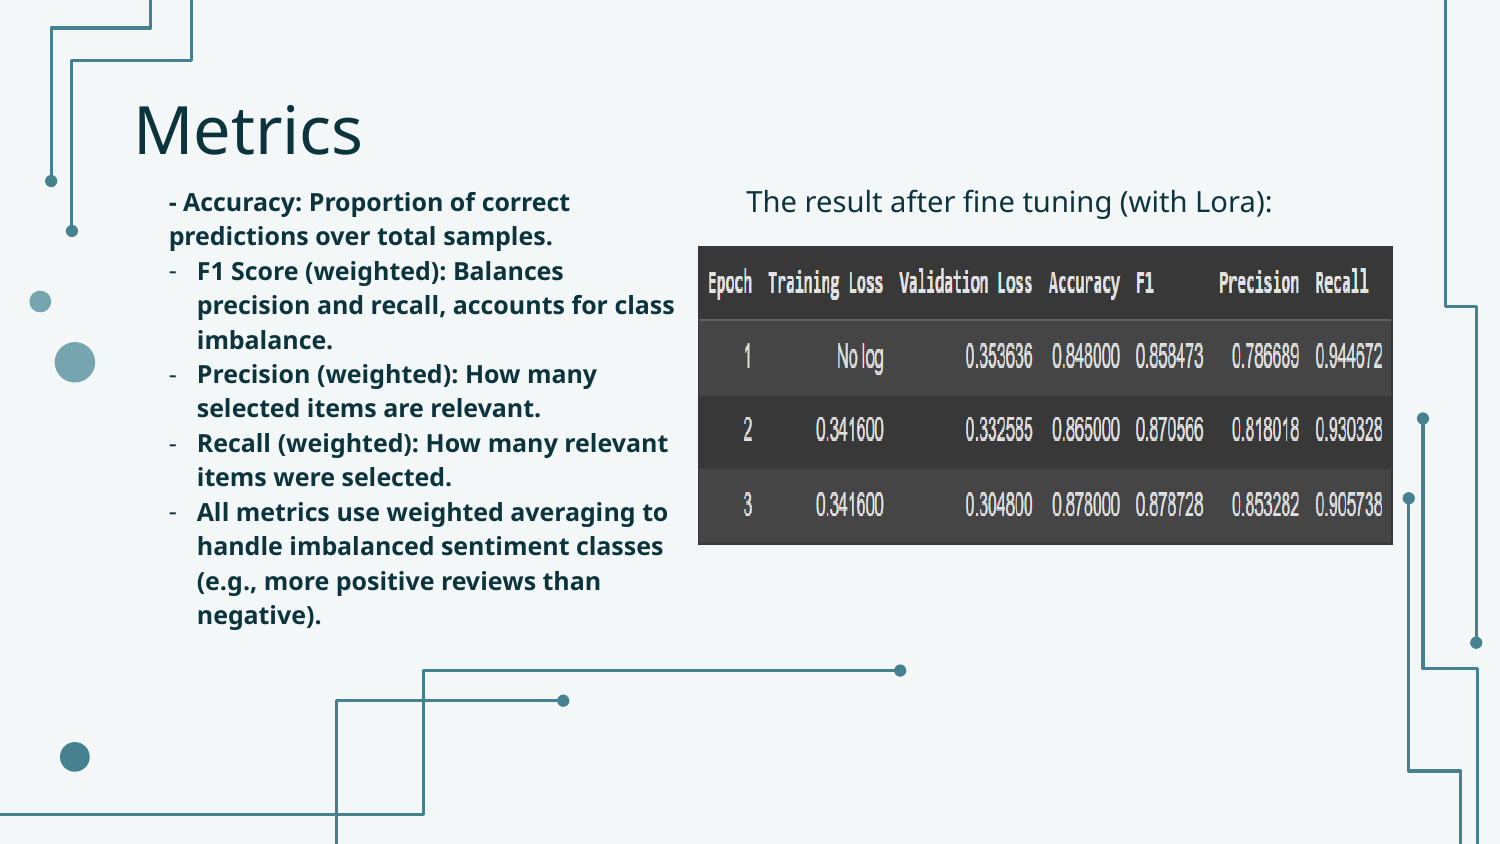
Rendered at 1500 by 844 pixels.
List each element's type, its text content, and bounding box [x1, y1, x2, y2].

picture [698, 246, 1393, 545]
text_box The result after fine tuning (with Lora): [731, 175, 1346, 226]
title Metrics [118, 72, 1382, 167]
subtitle - Accuracy: Proportion of correct predictions over total samples. F1 Score (weighted): Balances precision and recall, accounts for class imbalance. Precision (weighted): How many selected items are relevant. Recall (weighted): How many relevant items were selected. All metrics use weighted averaging to handle imbalanced sentiment classes (e.g., more positive reviews than negative). [153, 166, 699, 483]
